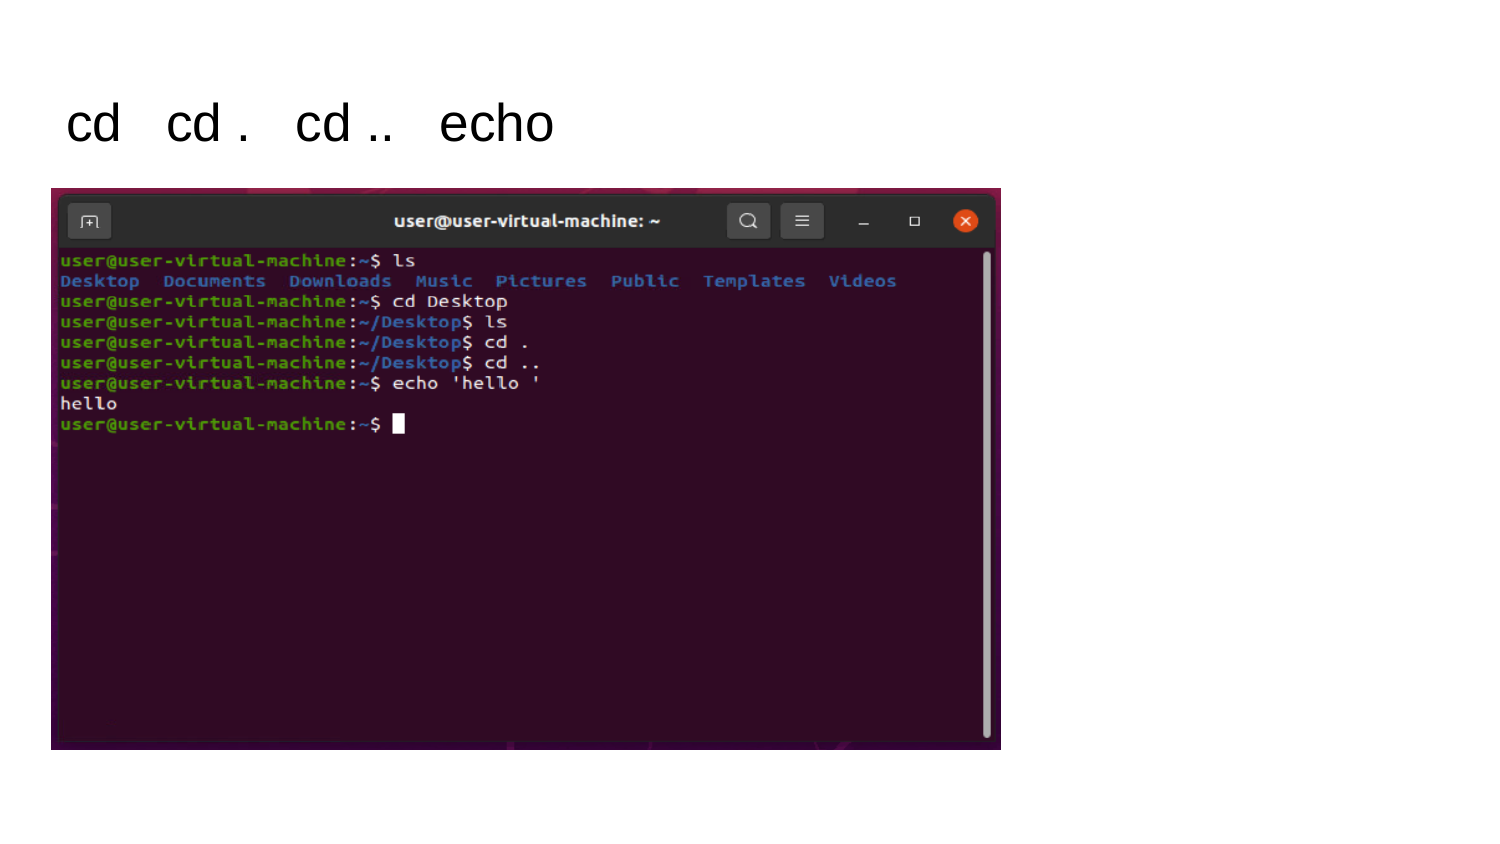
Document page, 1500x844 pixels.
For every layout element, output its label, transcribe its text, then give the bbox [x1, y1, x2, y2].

picture [50, 188, 1001, 750]
title cd cd . cd .. echo [51, 72, 1449, 167]
